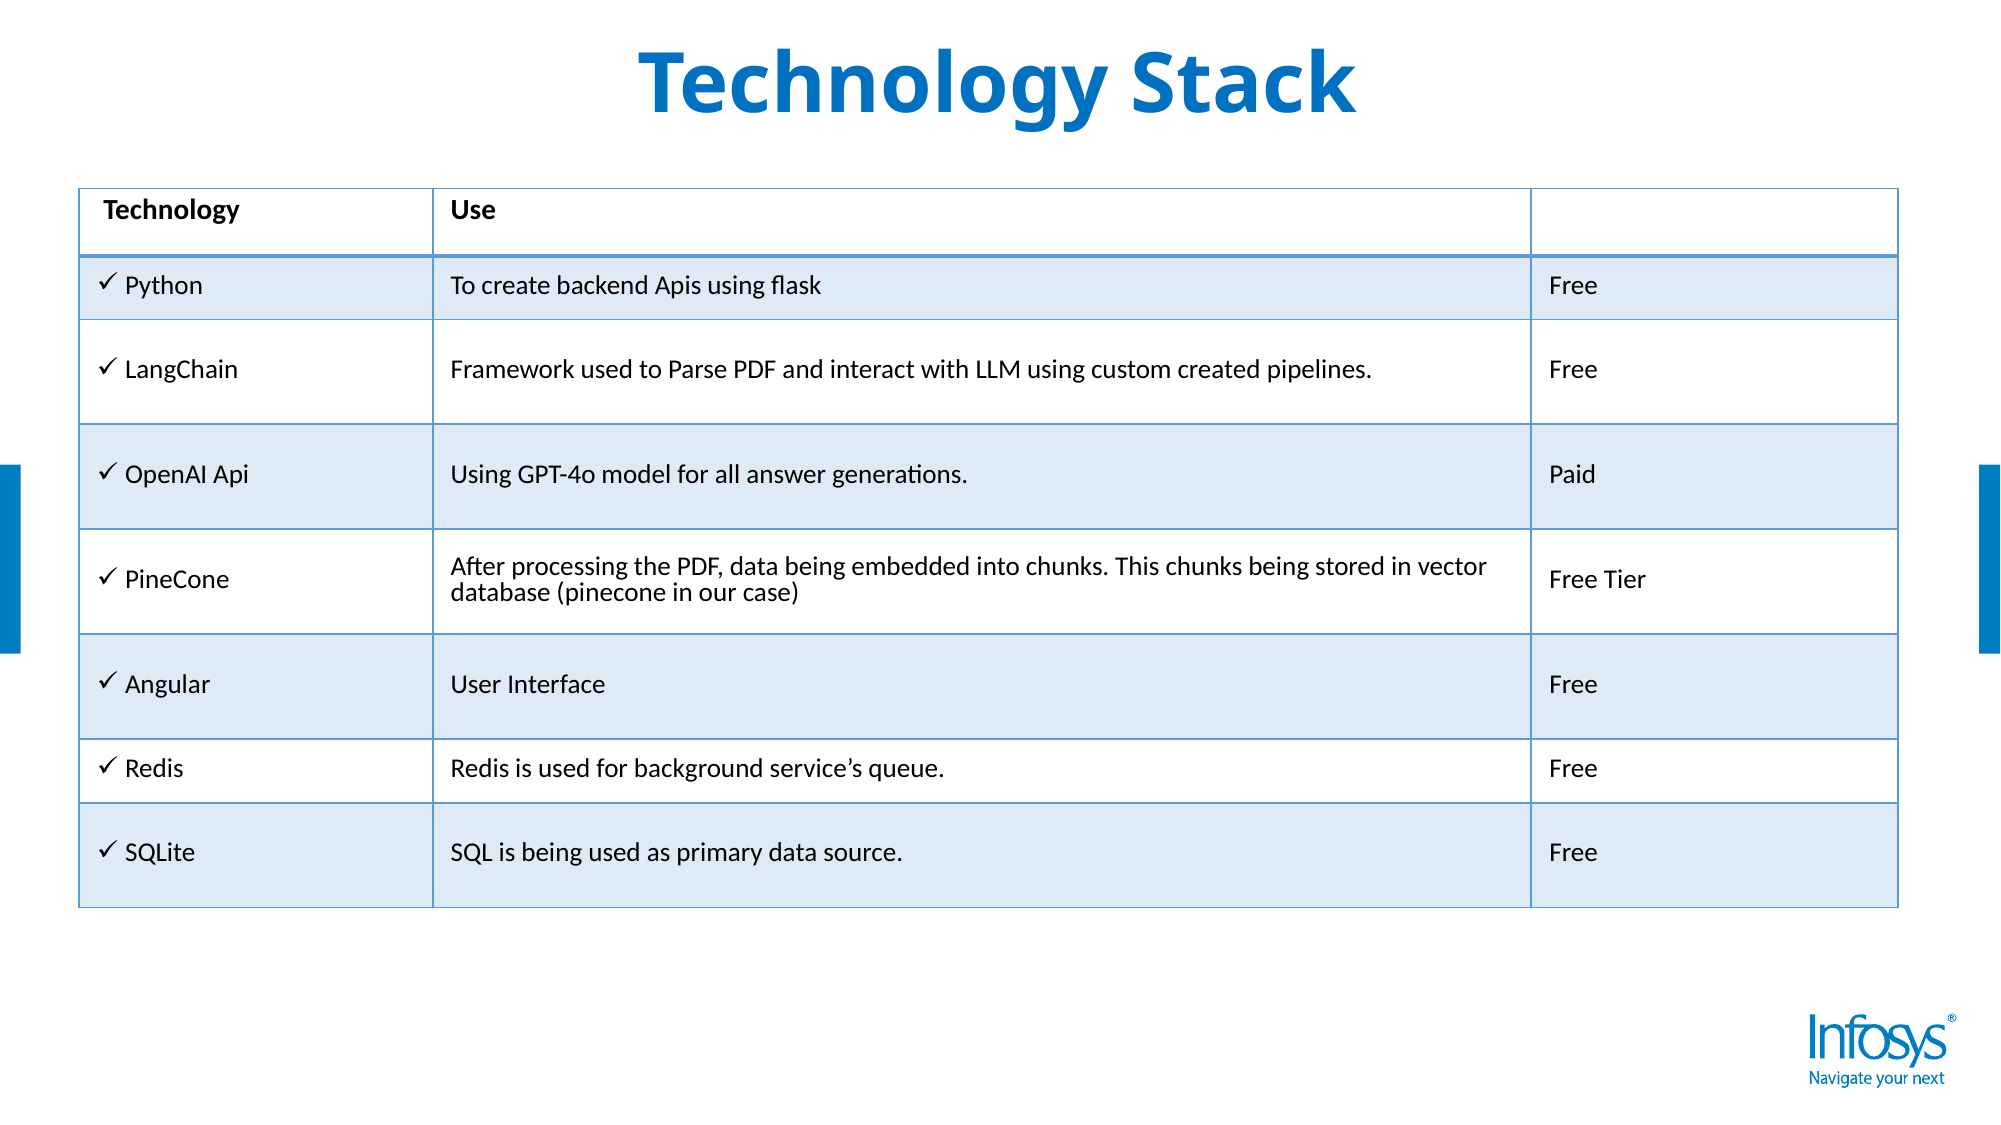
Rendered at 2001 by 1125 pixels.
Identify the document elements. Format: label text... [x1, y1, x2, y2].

table_header Use [434, 189, 1530, 254]
table_cell Framework used to Parse PDF and interact with LLM using custom created pipelines. [434, 320, 1530, 423]
table_cell OpenAI Api [80, 425, 432, 528]
table_header Technology [80, 189, 432, 254]
table_cell Redis is used for background service’s queue. [434, 740, 1530, 802]
table_cell After processing the PDF, data being embedded into chunks. This chunks being stored in vector database (pinecone in our case) [434, 530, 1530, 633]
table_cell Redis [80, 740, 432, 802]
table_cell To create backend Apis using flask [434, 258, 1530, 319]
table_cell Free [1532, 804, 1897, 907]
title Technology Stack [43, 32, 1952, 132]
table_cell Free [1532, 258, 1897, 319]
table_cell SQLite [80, 804, 432, 907]
table_cell Python [80, 258, 432, 319]
table_header [1532, 189, 1897, 254]
table_cell Angular [80, 635, 432, 738]
table_cell Paid [1532, 425, 1897, 528]
table_cell Using GPT-4o model for all answer generations. [434, 425, 1530, 528]
table_cell Free Tier [1532, 530, 1897, 633]
table_cell SQL is being used as primary data source. [434, 804, 1530, 907]
table_cell Free [1532, 320, 1897, 423]
table_cell LangChain [80, 320, 432, 423]
table_cell Free [1532, 740, 1897, 802]
table_cell User Interface [434, 635, 1530, 738]
table_cell PineCone [80, 530, 432, 633]
table_cell Free [1532, 635, 1897, 738]
